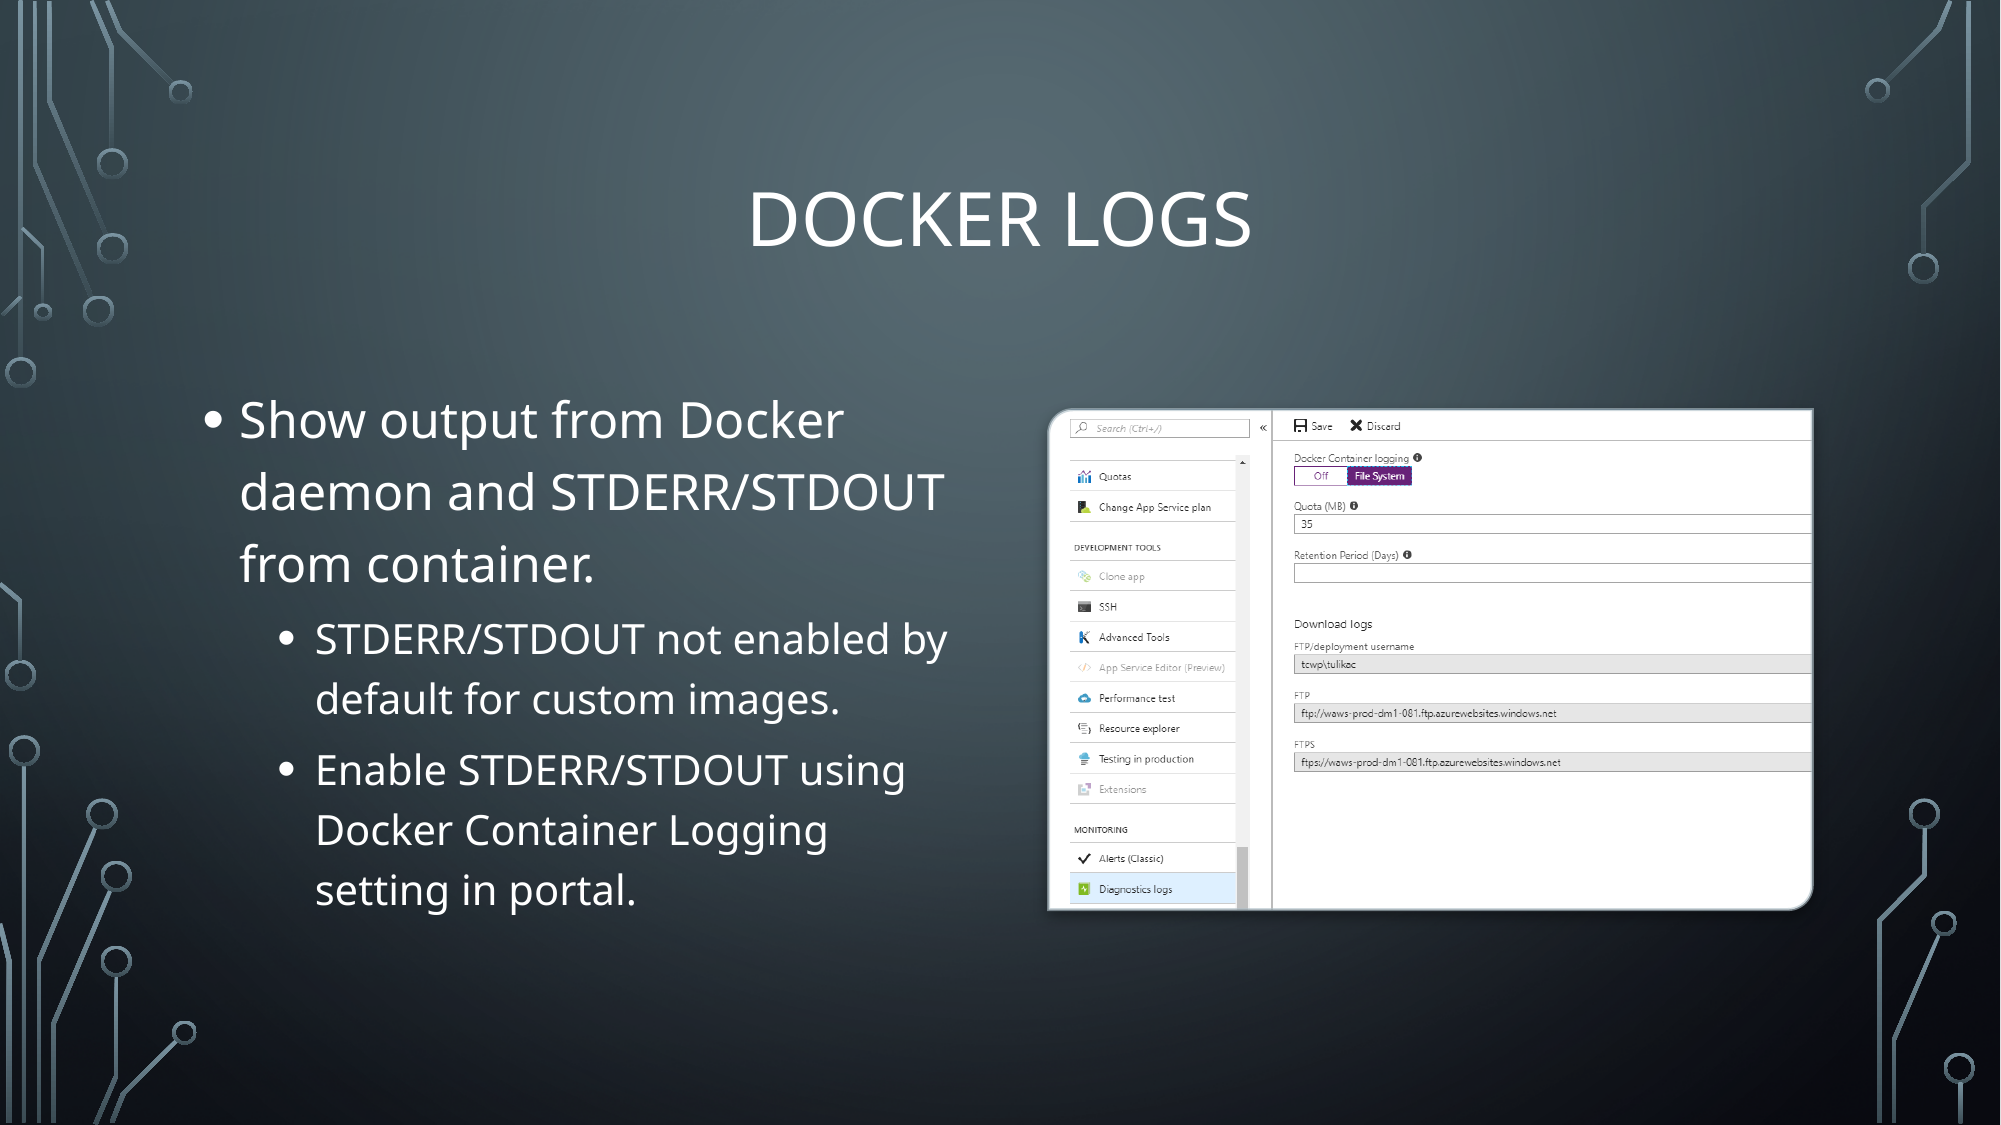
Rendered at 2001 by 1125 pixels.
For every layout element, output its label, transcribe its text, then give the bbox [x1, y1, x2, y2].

list Show output from Docker daemon and STDERR/STDOUT from container. STDERR/STDOUT not enabled by default for custom images. Enable STDERR/STDOUT using Docker Container Logging setting in portal. [187, 369, 982, 950]
picture [1048, 409, 1813, 910]
title Docker Logs [187, 101, 1813, 344]
